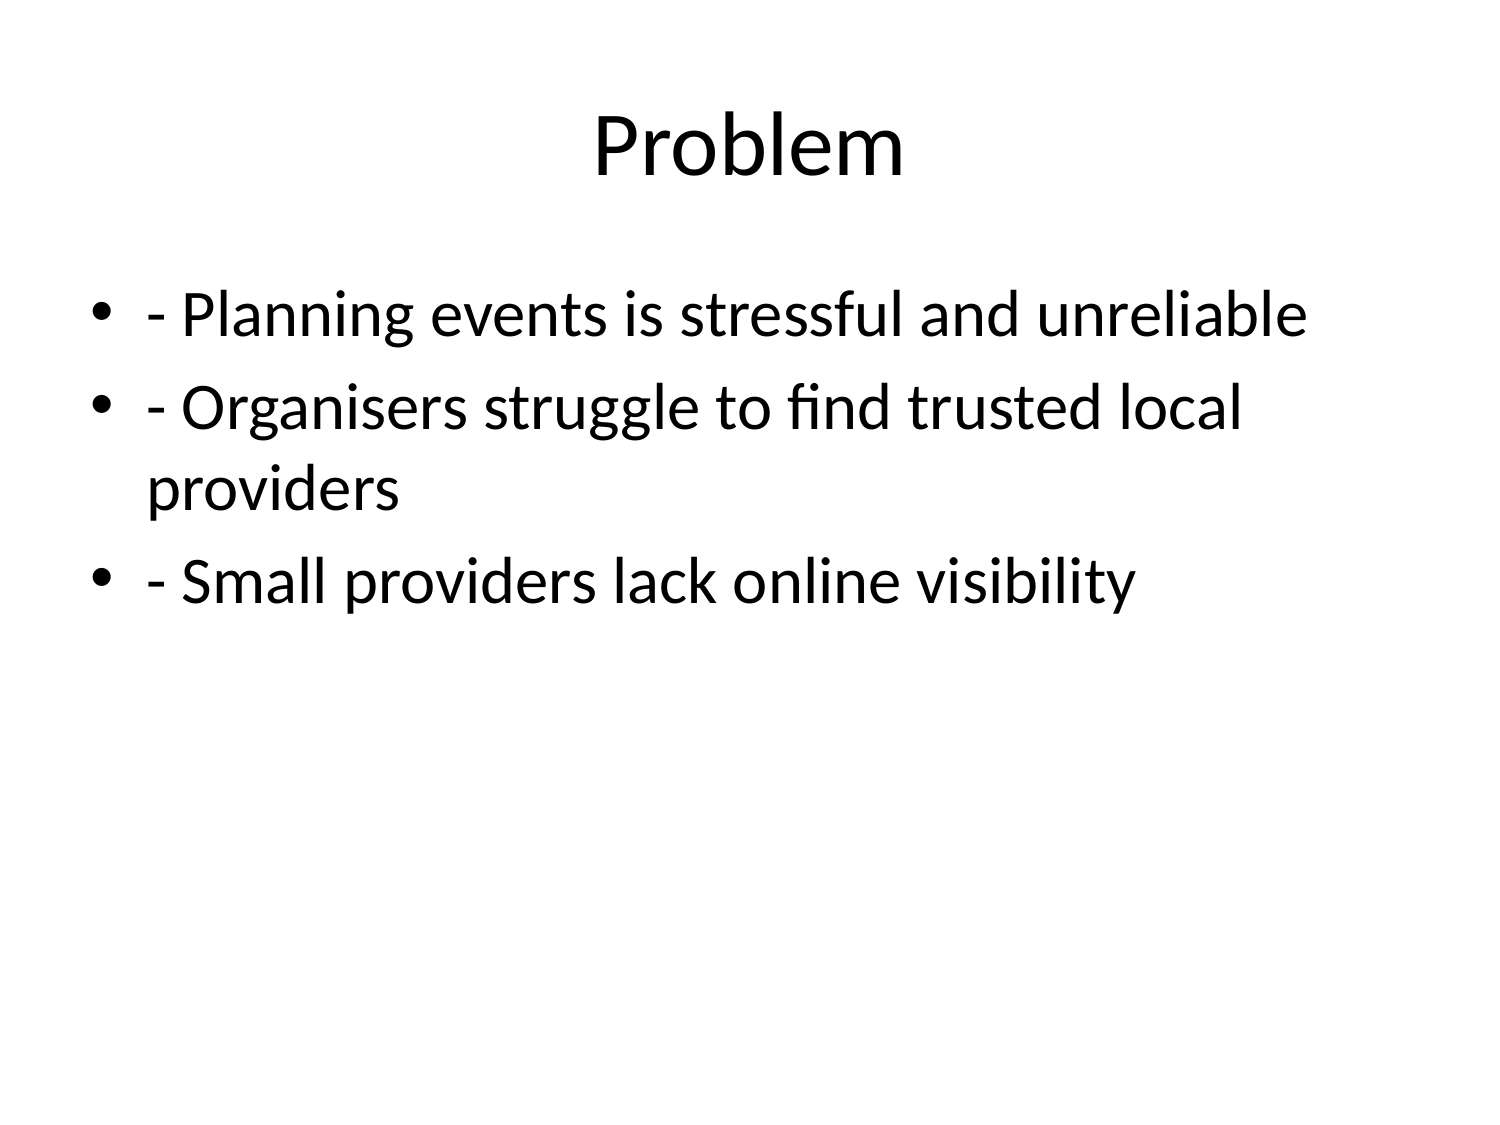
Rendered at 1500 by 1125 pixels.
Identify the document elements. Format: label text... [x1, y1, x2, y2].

list - Planning events is stressful and unreliable - Organisers struggle to find trusted local providers - Small providers lack online visibility [75, 262, 1425, 1005]
title Problem [75, 45, 1425, 233]
